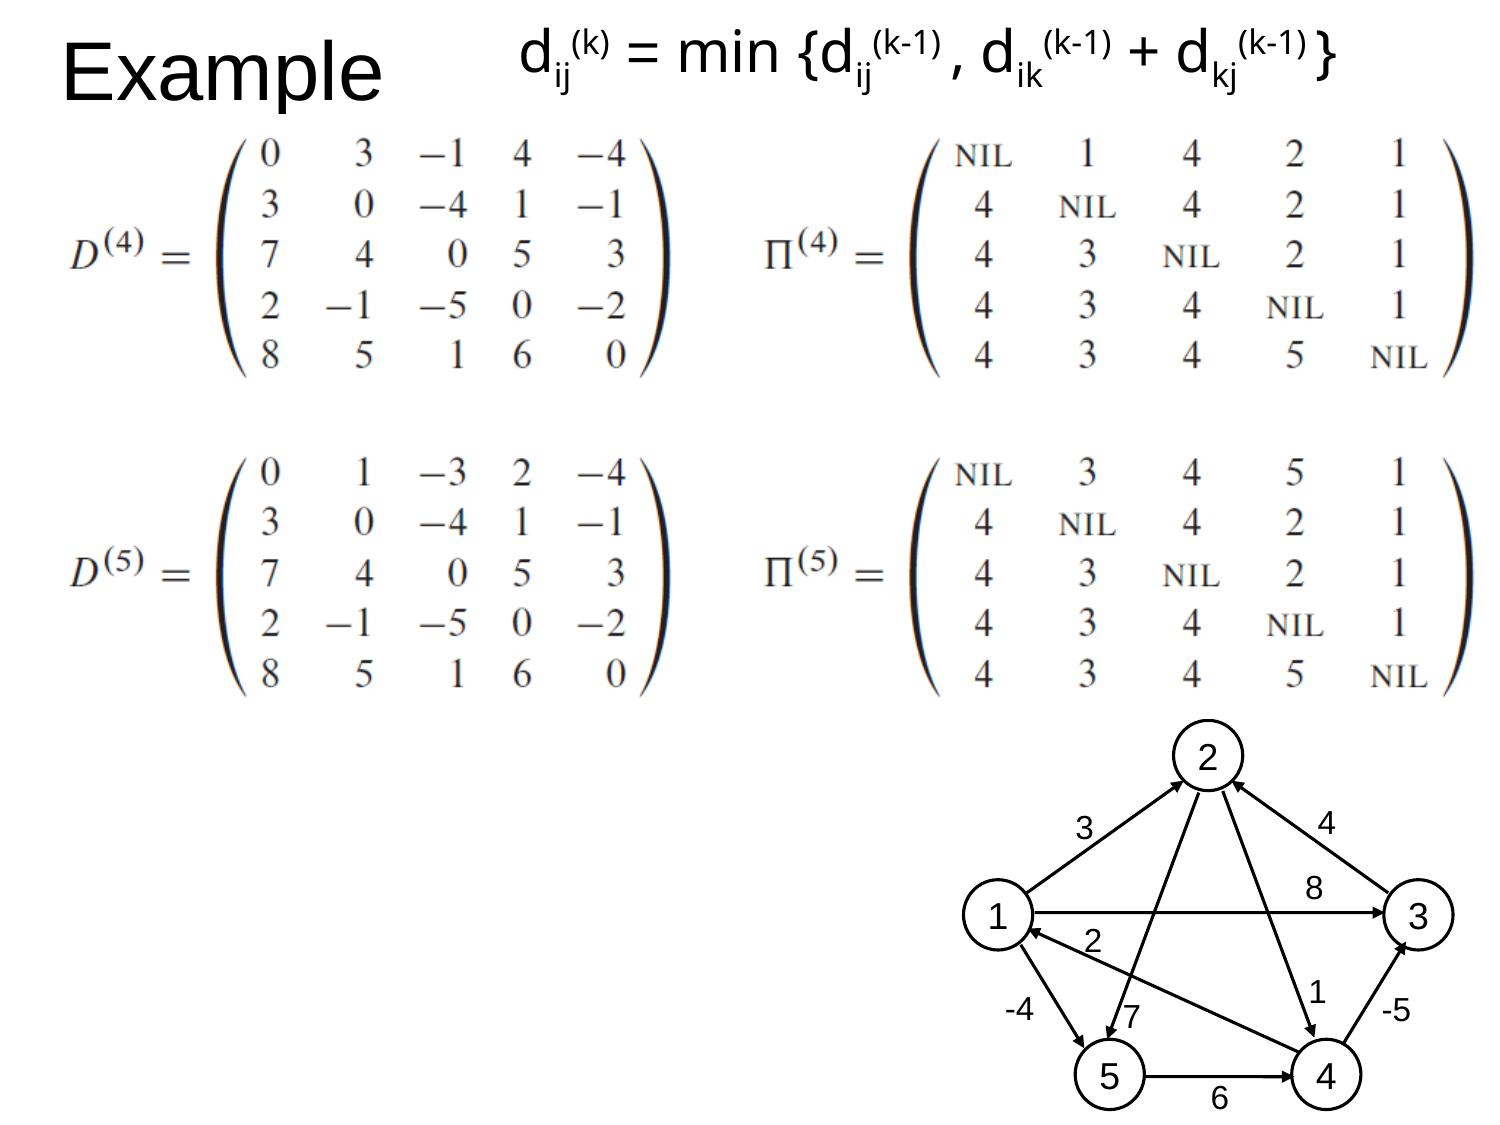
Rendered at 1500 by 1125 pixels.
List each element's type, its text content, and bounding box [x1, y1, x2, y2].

title Example [45, 0, 1396, 112]
text_box dij(k) = min {dij(k-1) , dik(k-1) + dkj(k-1) } [503, 0, 1353, 102]
picture [29, 114, 1489, 719]
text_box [963, 727, 1454, 1125]
